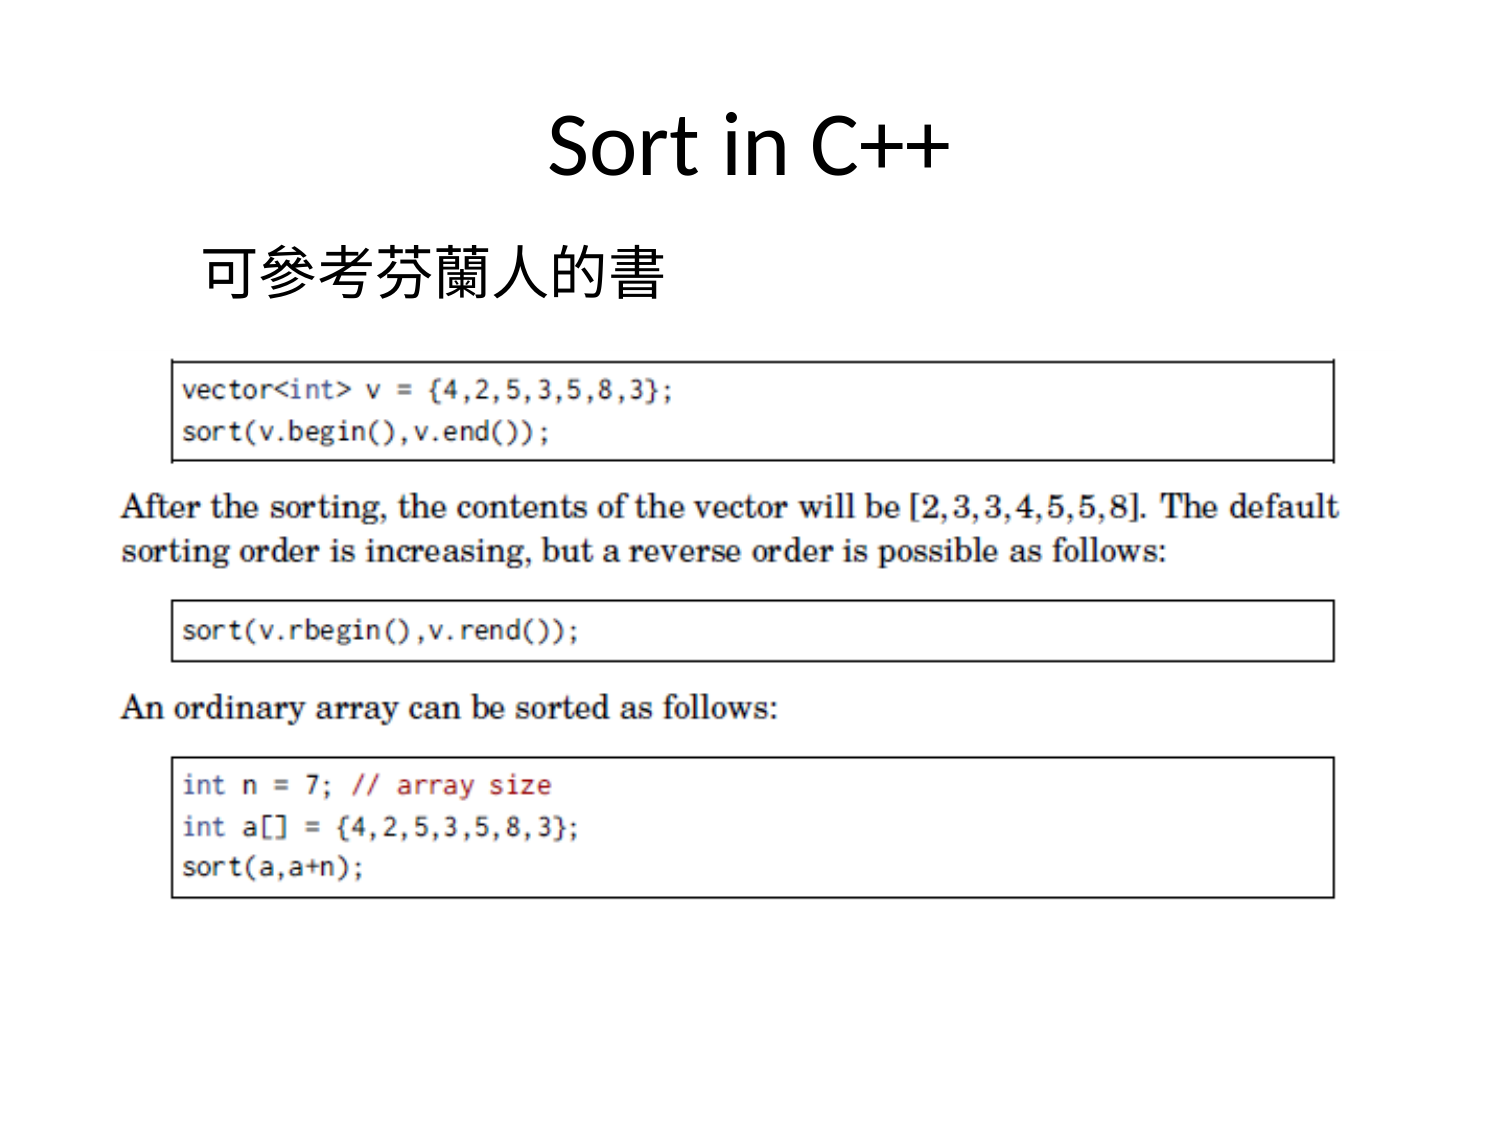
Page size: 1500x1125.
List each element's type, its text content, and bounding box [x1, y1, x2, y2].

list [88, 349, 1396, 962]
text_box 可參考芬蘭人的書 [185, 228, 682, 314]
title Sort in C++ [75, 45, 1425, 233]
